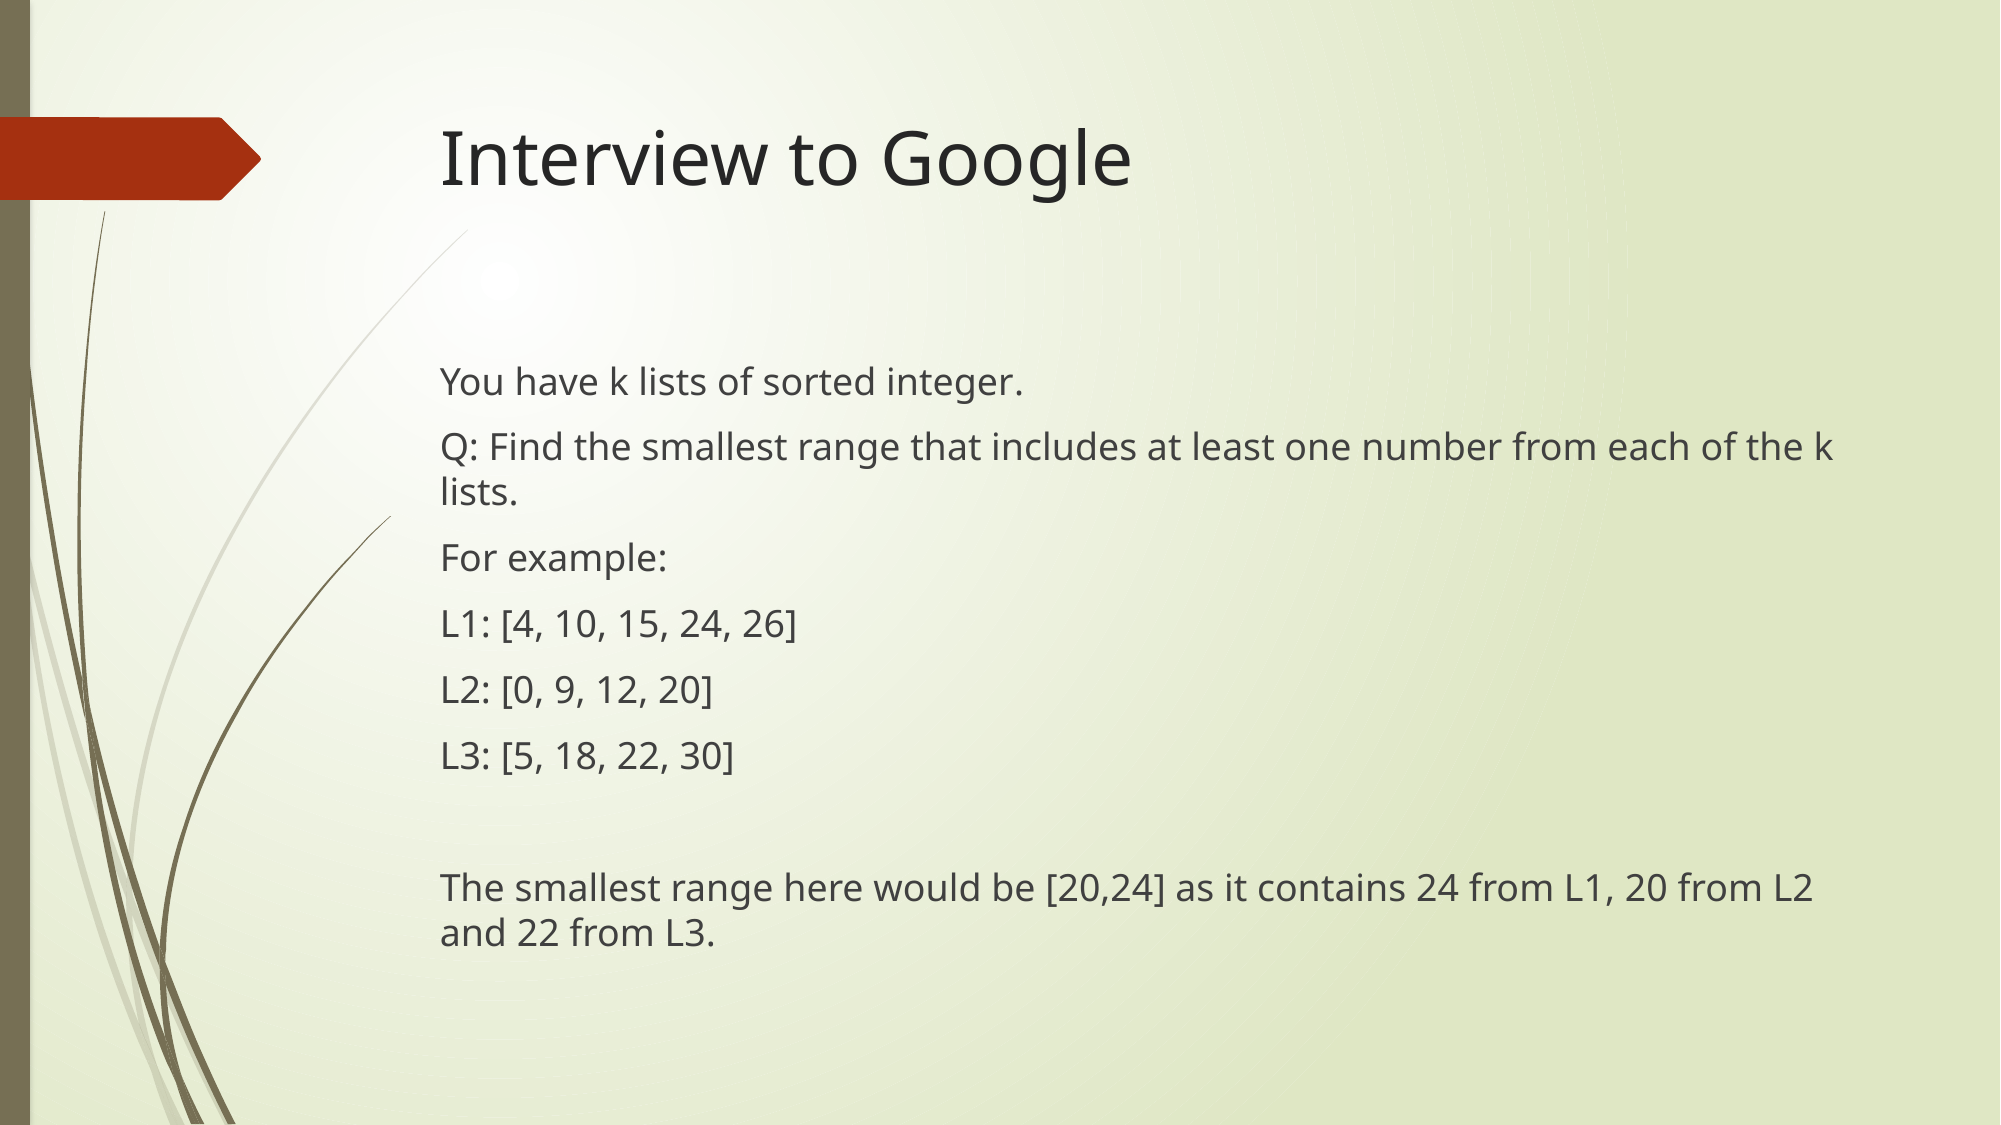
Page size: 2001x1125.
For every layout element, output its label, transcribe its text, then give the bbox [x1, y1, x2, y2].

list You have k lists of sorted integer. Q: Find the smallest range that includes at least one number from each of the k lists. For example: L1: [4, 10, 15, 24, 26] L2: [0, 9, 12, 20] L3: [5, 18, 22, 30] The smallest range here would be [20,24] as it contains 24 from L1, 20 from L2 and 22 from L3. [424, 350, 1888, 970]
title Interview to Google [425, 102, 1888, 313]
